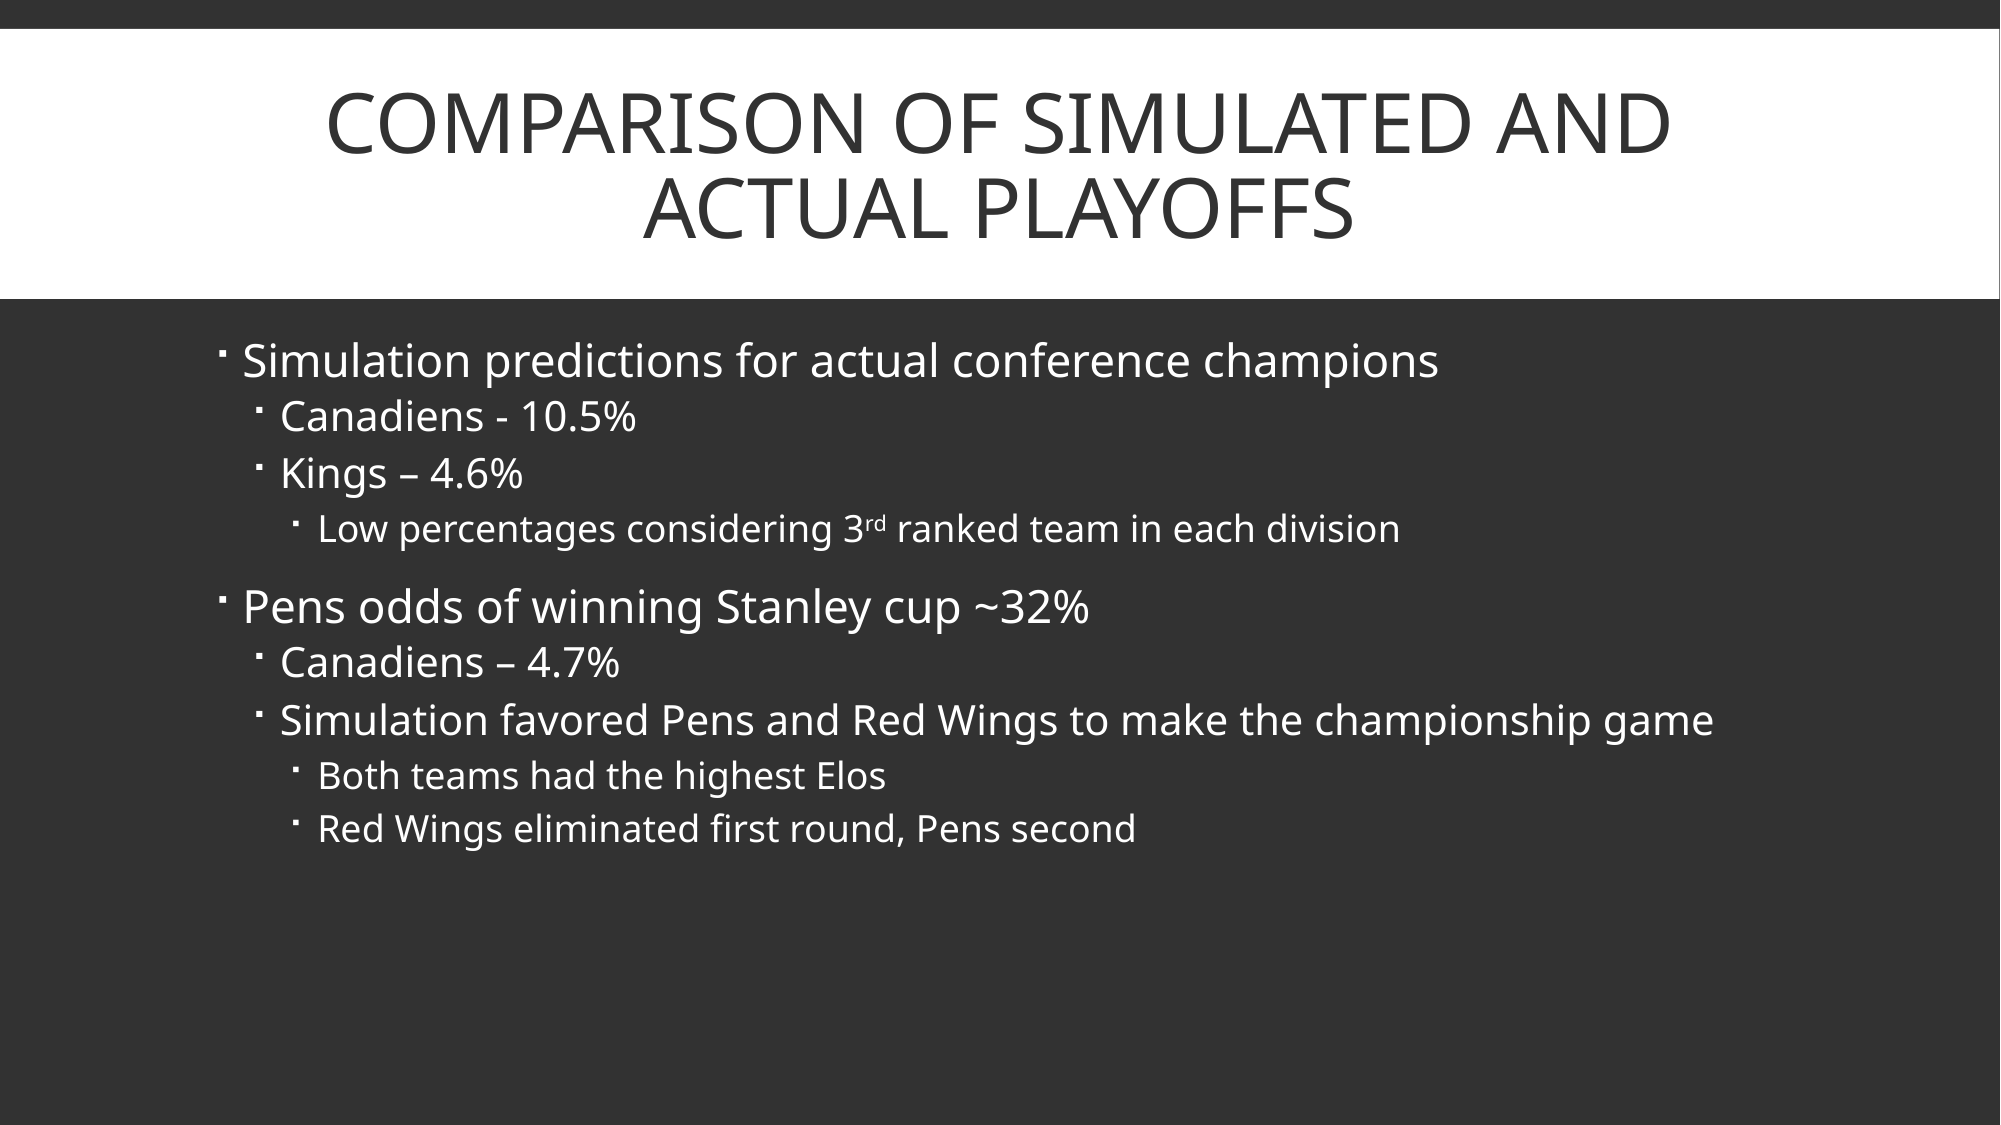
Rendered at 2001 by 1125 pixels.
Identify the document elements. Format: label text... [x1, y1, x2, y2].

list Simulation predictions for actual conference champions Canadiens - 10.5% Kings – 4.6% Low percentages considering 3rd ranked team in each division Pens odds of winning Stanley cup ~32% Canadiens – 4.7% Simulation favored Pens and Red Wings to make the championship game Both teams had the highest Elos Red Wings eliminated first round, Pens second [197, 329, 1803, 1020]
title Comparison of Simulated and Actual Playoffs [197, 46, 1803, 295]
